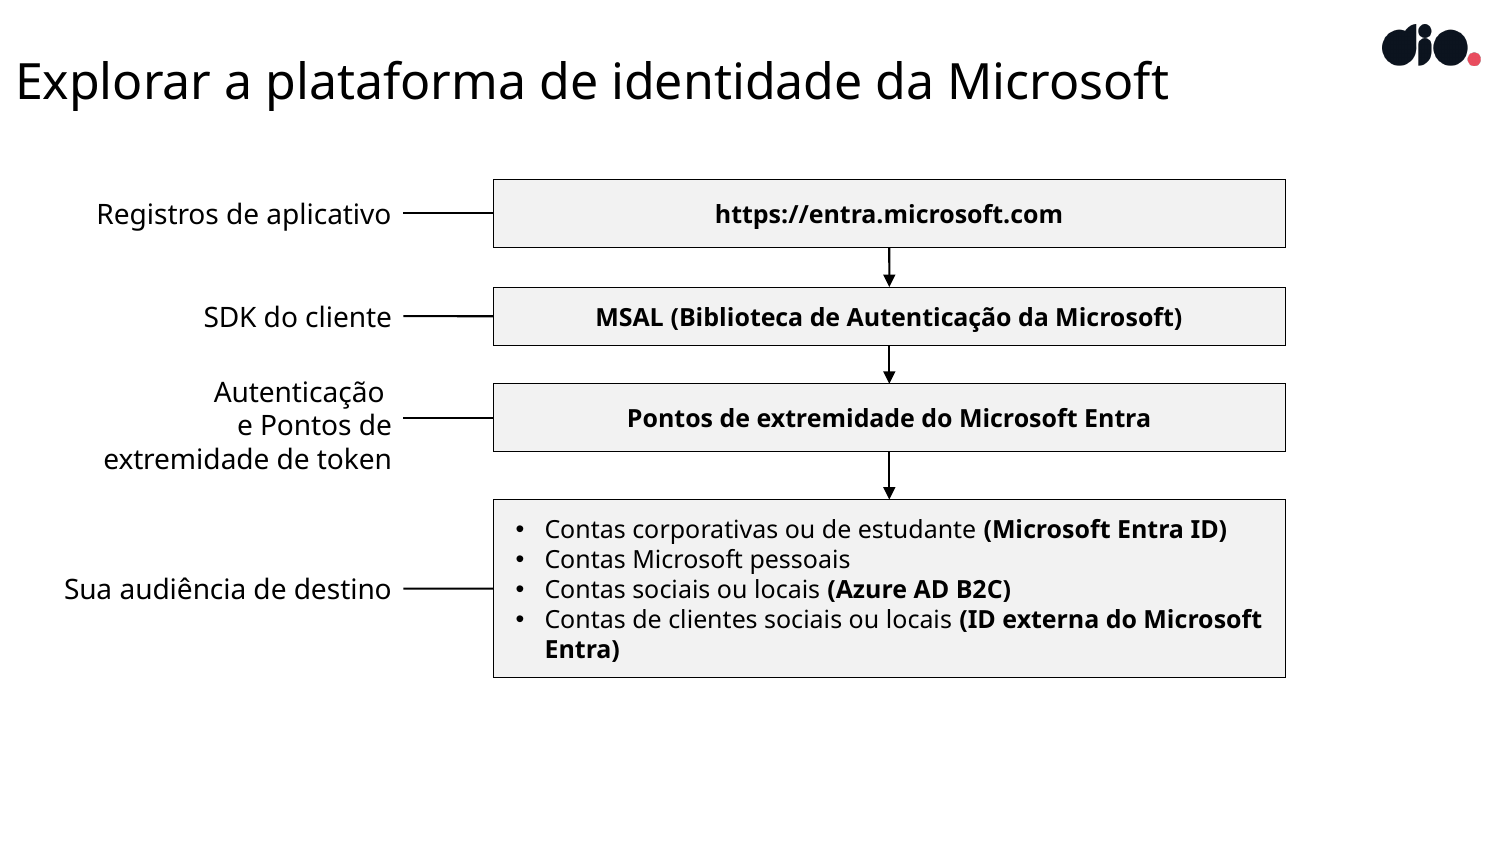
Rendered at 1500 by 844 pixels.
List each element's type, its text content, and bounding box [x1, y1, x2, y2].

text_box Autenticação e Pontos de extremidade de token [89, 374, 404, 476]
text_box Pontos de extremidade do Microsoft Entra [493, 383, 1286, 452]
text_box https://entra.microsoft.com [493, 179, 1286, 248]
text_box Registros de aplicativo [89, 196, 404, 231]
title Explorar a plataforma de identidade da Microsoft [0, 1, 1294, 165]
text_box Sua audiência de destino [56, 571, 404, 606]
text_box Contas corporativas ou de estudante (Microsoft Entra ID) Contas Microsoft pessoais Contas sociais ou locais (Azure AD B2C) Contas de clientes sociais ou locais (ID externa do Microsoft Entra) [493, 499, 1286, 678]
picture [1382, 24, 1481, 66]
text_box SDK do cliente [89, 299, 404, 334]
text_box MSAL (Biblioteca de Autenticação da Microsoft) [493, 287, 1286, 346]
